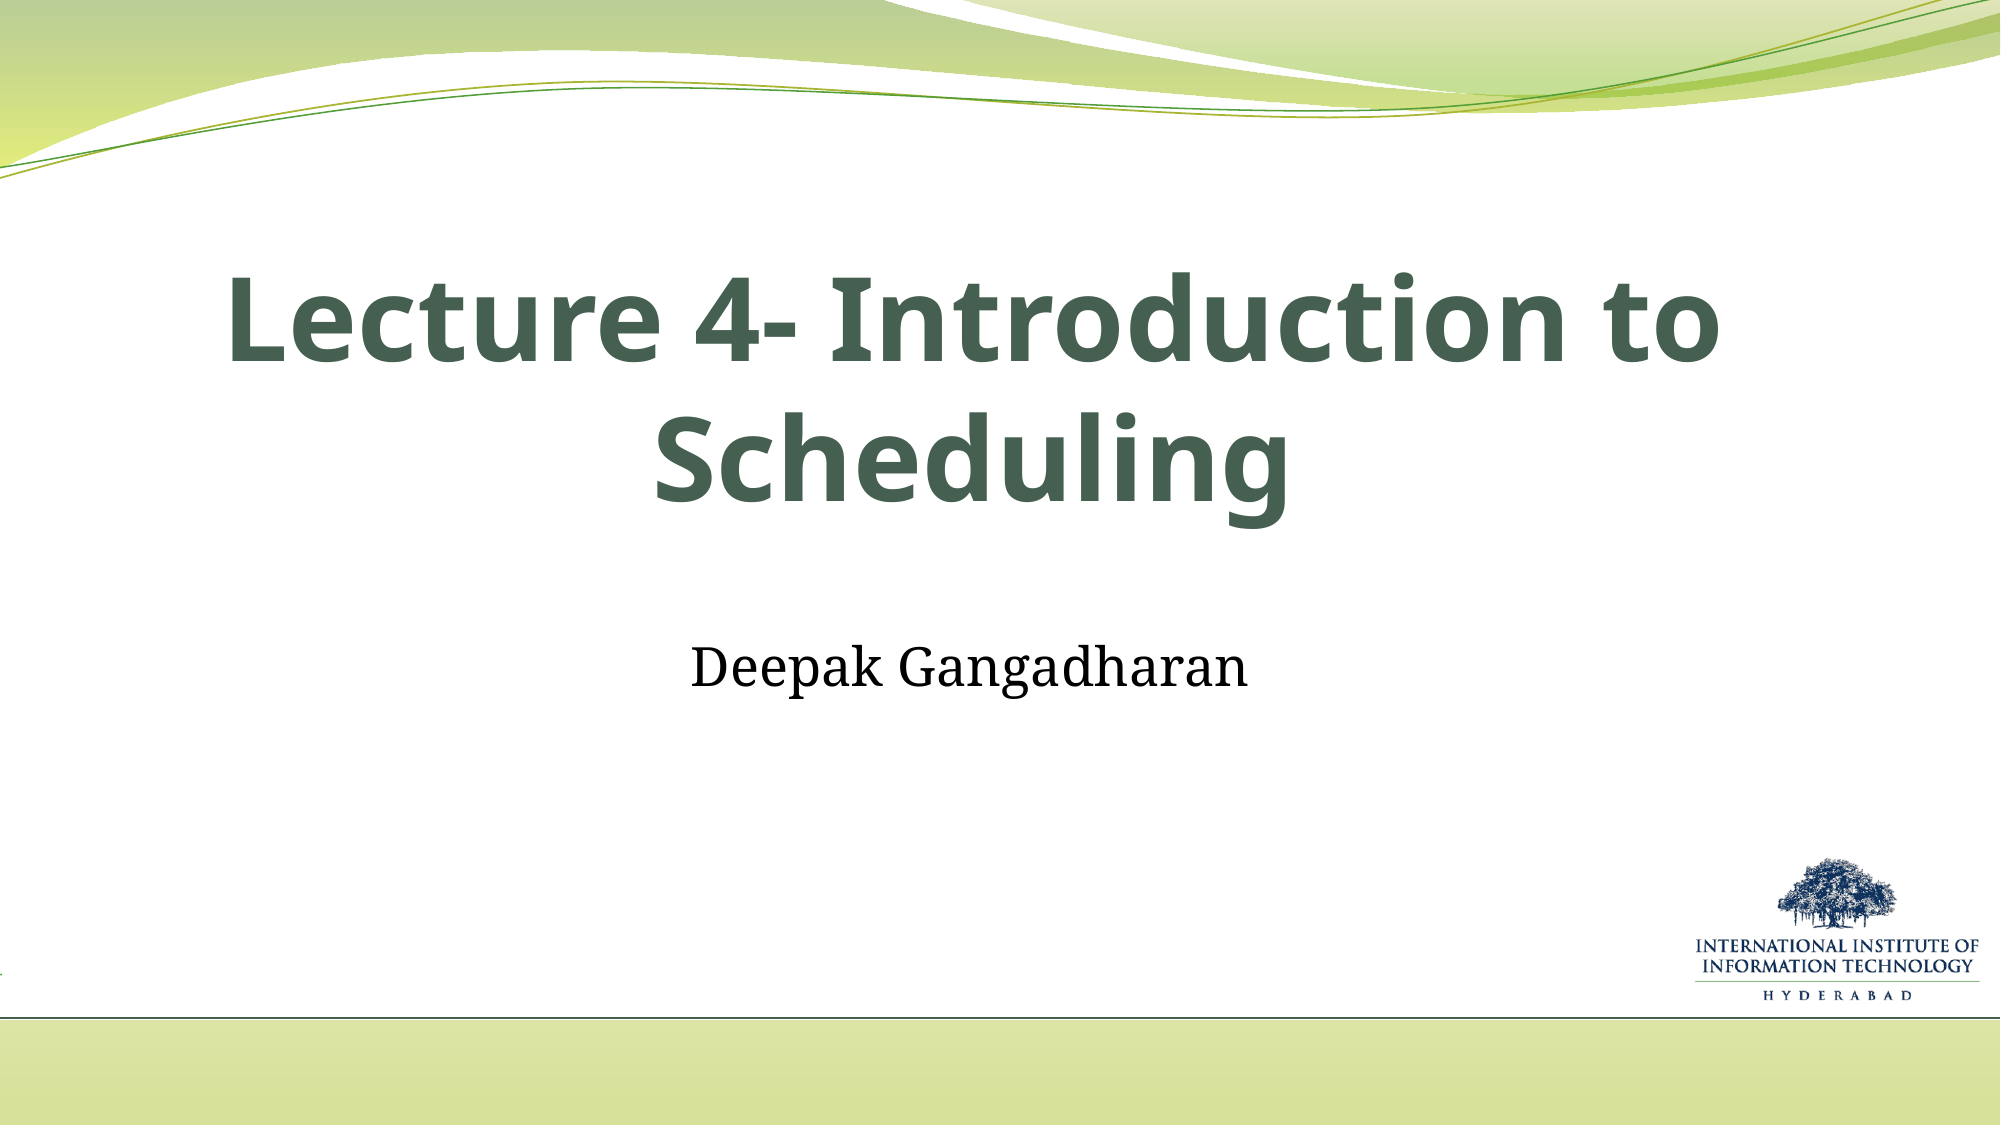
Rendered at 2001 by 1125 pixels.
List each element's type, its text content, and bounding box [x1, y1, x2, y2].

title Lecture 4- Introduction to Scheduling [116, 224, 1834, 525]
subtitle Deepak Gangadharan [116, 624, 1835, 818]
picture [1689, 852, 1986, 1006]
